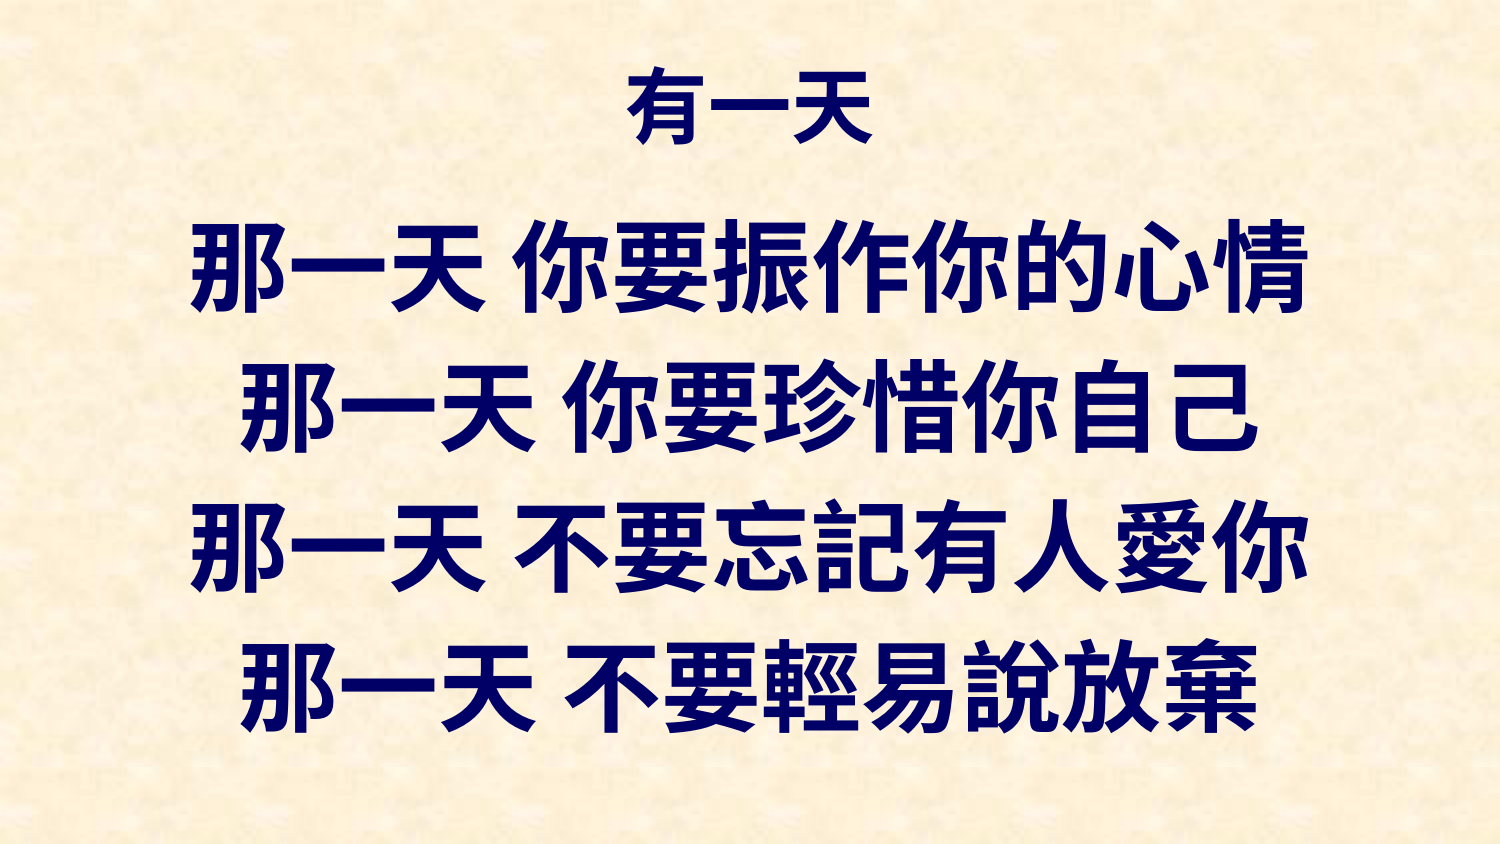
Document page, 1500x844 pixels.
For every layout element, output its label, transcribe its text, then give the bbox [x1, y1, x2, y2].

title 有一天 [75, 33, 1425, 175]
list 那一天 你要振作你的心情 那一天 你要珍惜你自己 那一天 不要忘記有人愛你 那一天 不要輕易說放棄 [75, 196, 1425, 754]
picture [0, 0, 1500, 844]
